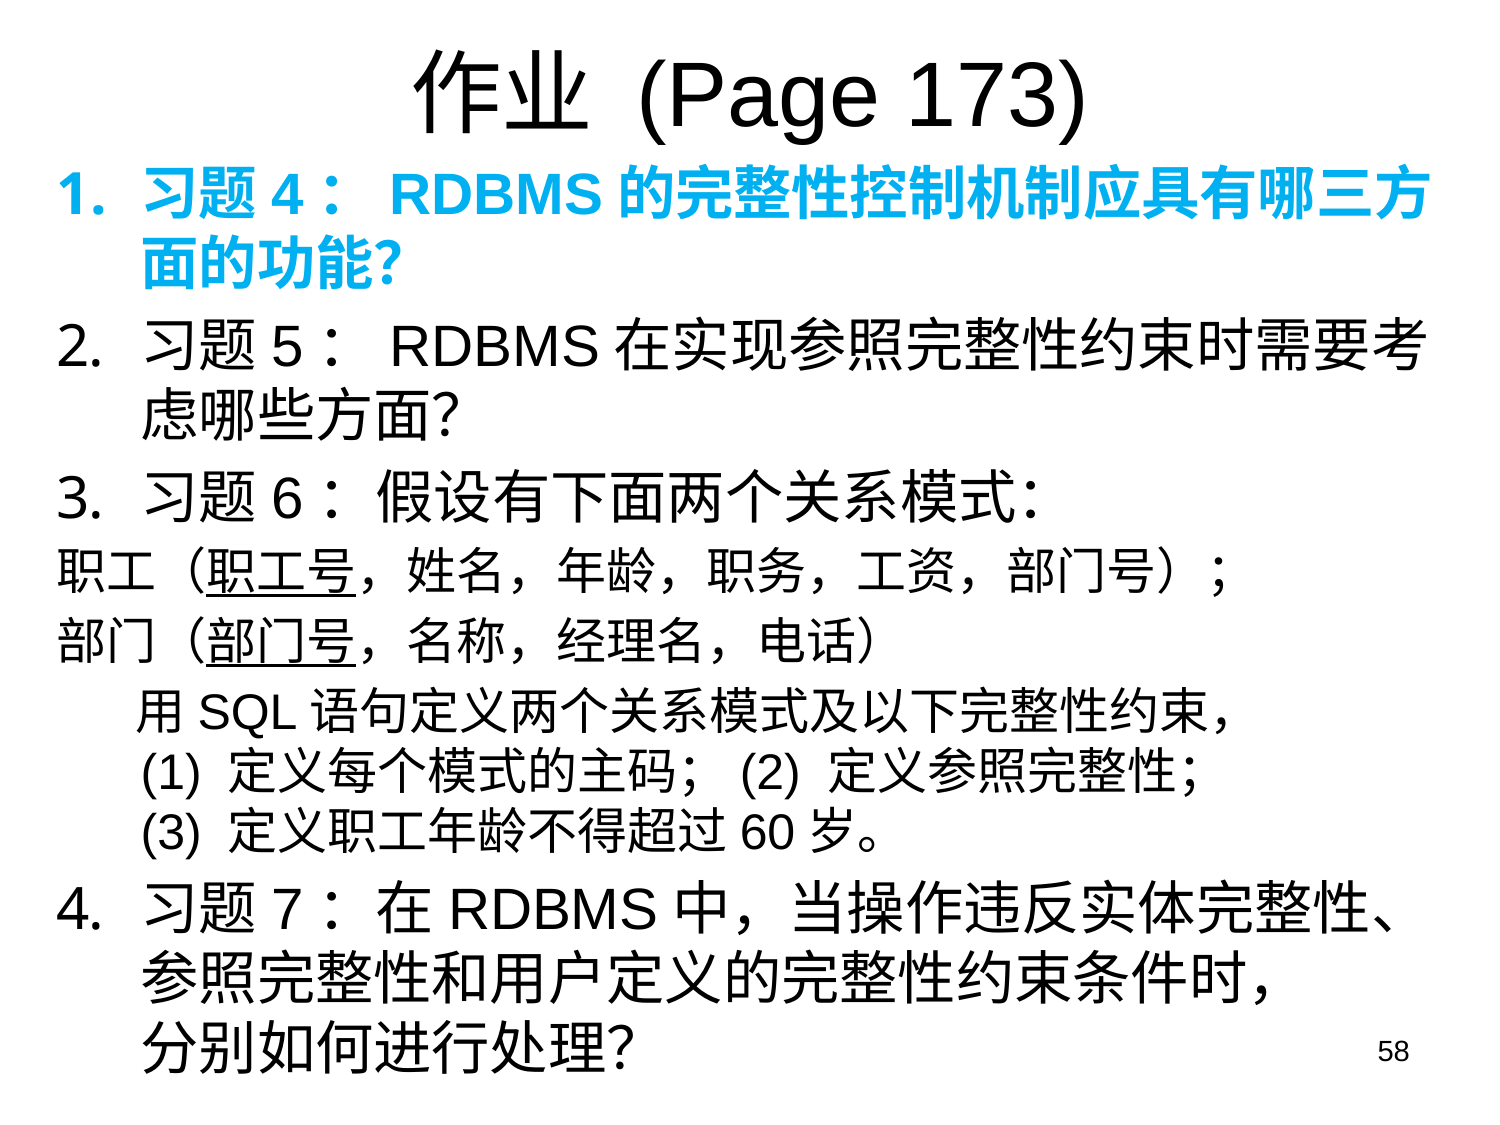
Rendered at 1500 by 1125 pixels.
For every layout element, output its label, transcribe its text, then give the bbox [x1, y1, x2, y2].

slide_number 58 [1074, 1024, 1426, 1103]
title 作业 (Page 173) [75, 0, 1425, 148]
list 习题4：RDBMS的完整性控制机制应具有哪三方面的功能？ 习题5：RDBMS在实现参照完整性约束时需要考虑哪些方面？ 习题6：假设有下面两个关系模式： 职工（职工号，姓名，年龄，职务，工资，部门号）； 部门（部门号，名称，经理名，电话） 用SQL语句定义两个关系模式及以下完整性约束， (1) 定义每个模式的主码；(2) 定义参照完整性； (3) 定义职工年龄不得超过60岁。 习题7：在RDBMS中，当操作违反实体完整性、 参照完整性和用户定义的完整性约束条件时， 分别如何进行处理？ [41, 148, 1489, 1114]
